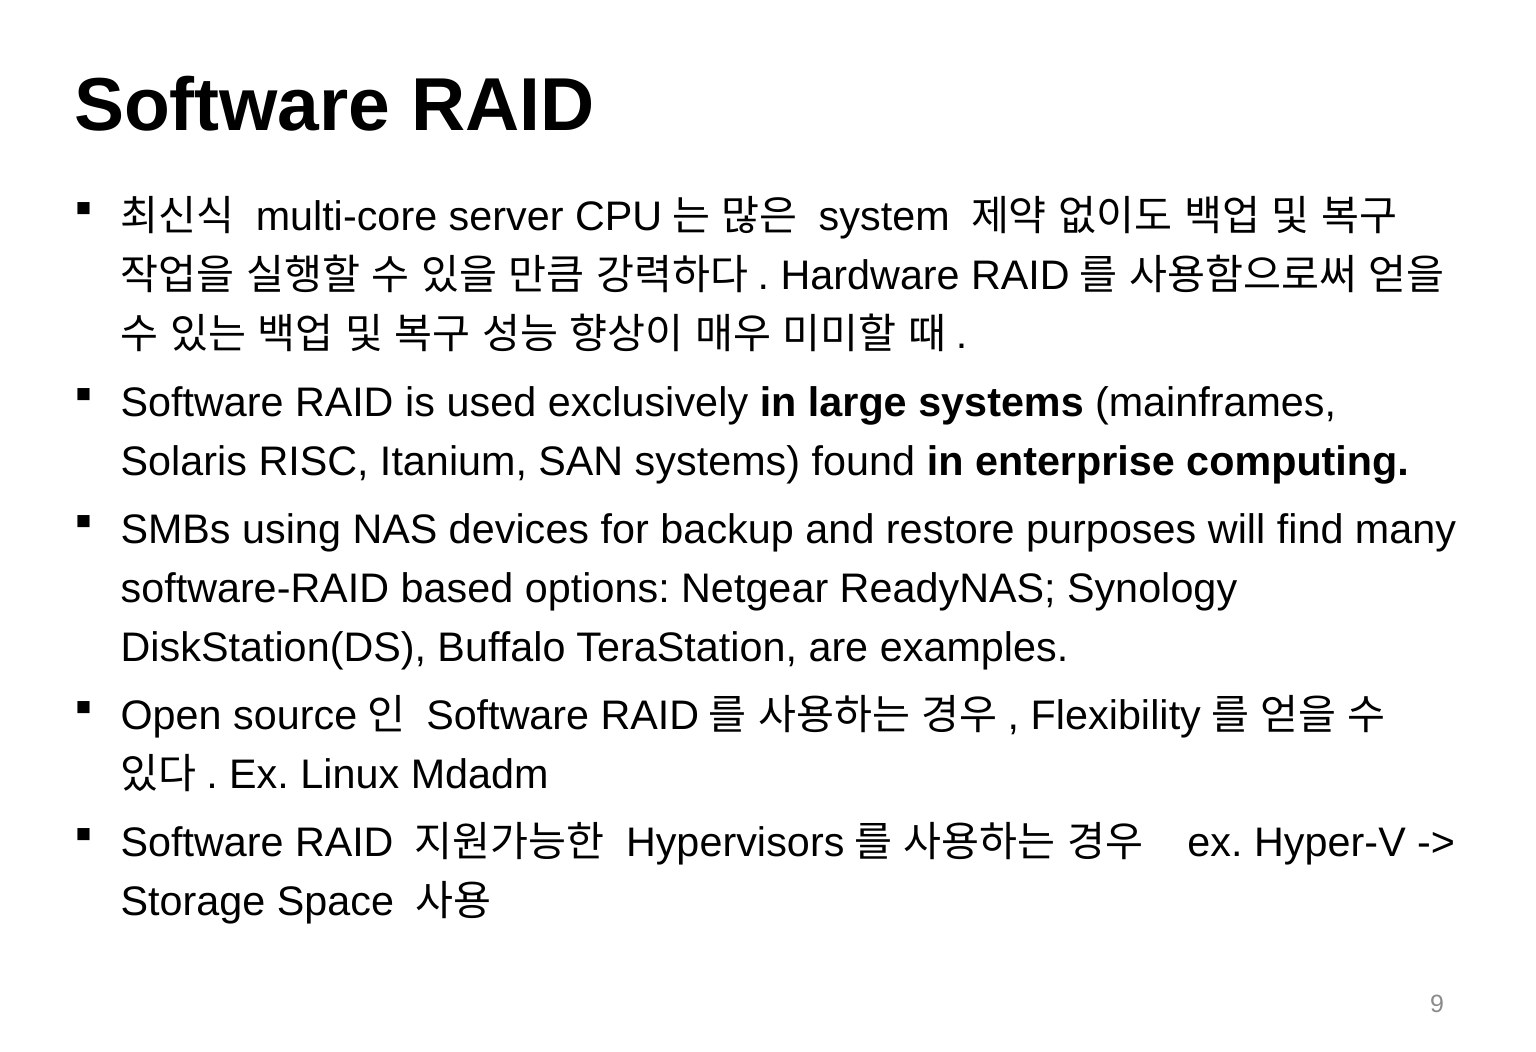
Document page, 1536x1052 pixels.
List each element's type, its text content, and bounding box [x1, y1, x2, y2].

title Software RAID [59, 41, 1477, 160]
list 최신식 multi-core server CPU는 많은 system 제약 없이도 백업 및 복구 작업을 실행할 수 있을 만큼 강력하다. Hardware RAID를 사용함으로써 얻을 수 있는 백업 및 복구 성능 향상이 매우 미미할 때. Software RAID is used exclusively in large systems (mainframes, Solaris RISC, Itanium, SAN systems) found in enterprise computing. SMBs using NAS devices for backup and restore purposes will find many software-RAID based options: Netgear ReadyNAS; Synology DiskStation(DS), Buffalo TeraStation, are examples. Open source인 Software RAID를 사용하는 경우, Flexibility를 얻을 수 있다. Ex. Linux Mdadm Software RAID 지원가능한 Hypervisors를 사용하는 경우 ex. Hyper-V -> Storage Space 사용 [59, 171, 1477, 939]
slide_number 9 [1100, 974, 1459, 1031]
